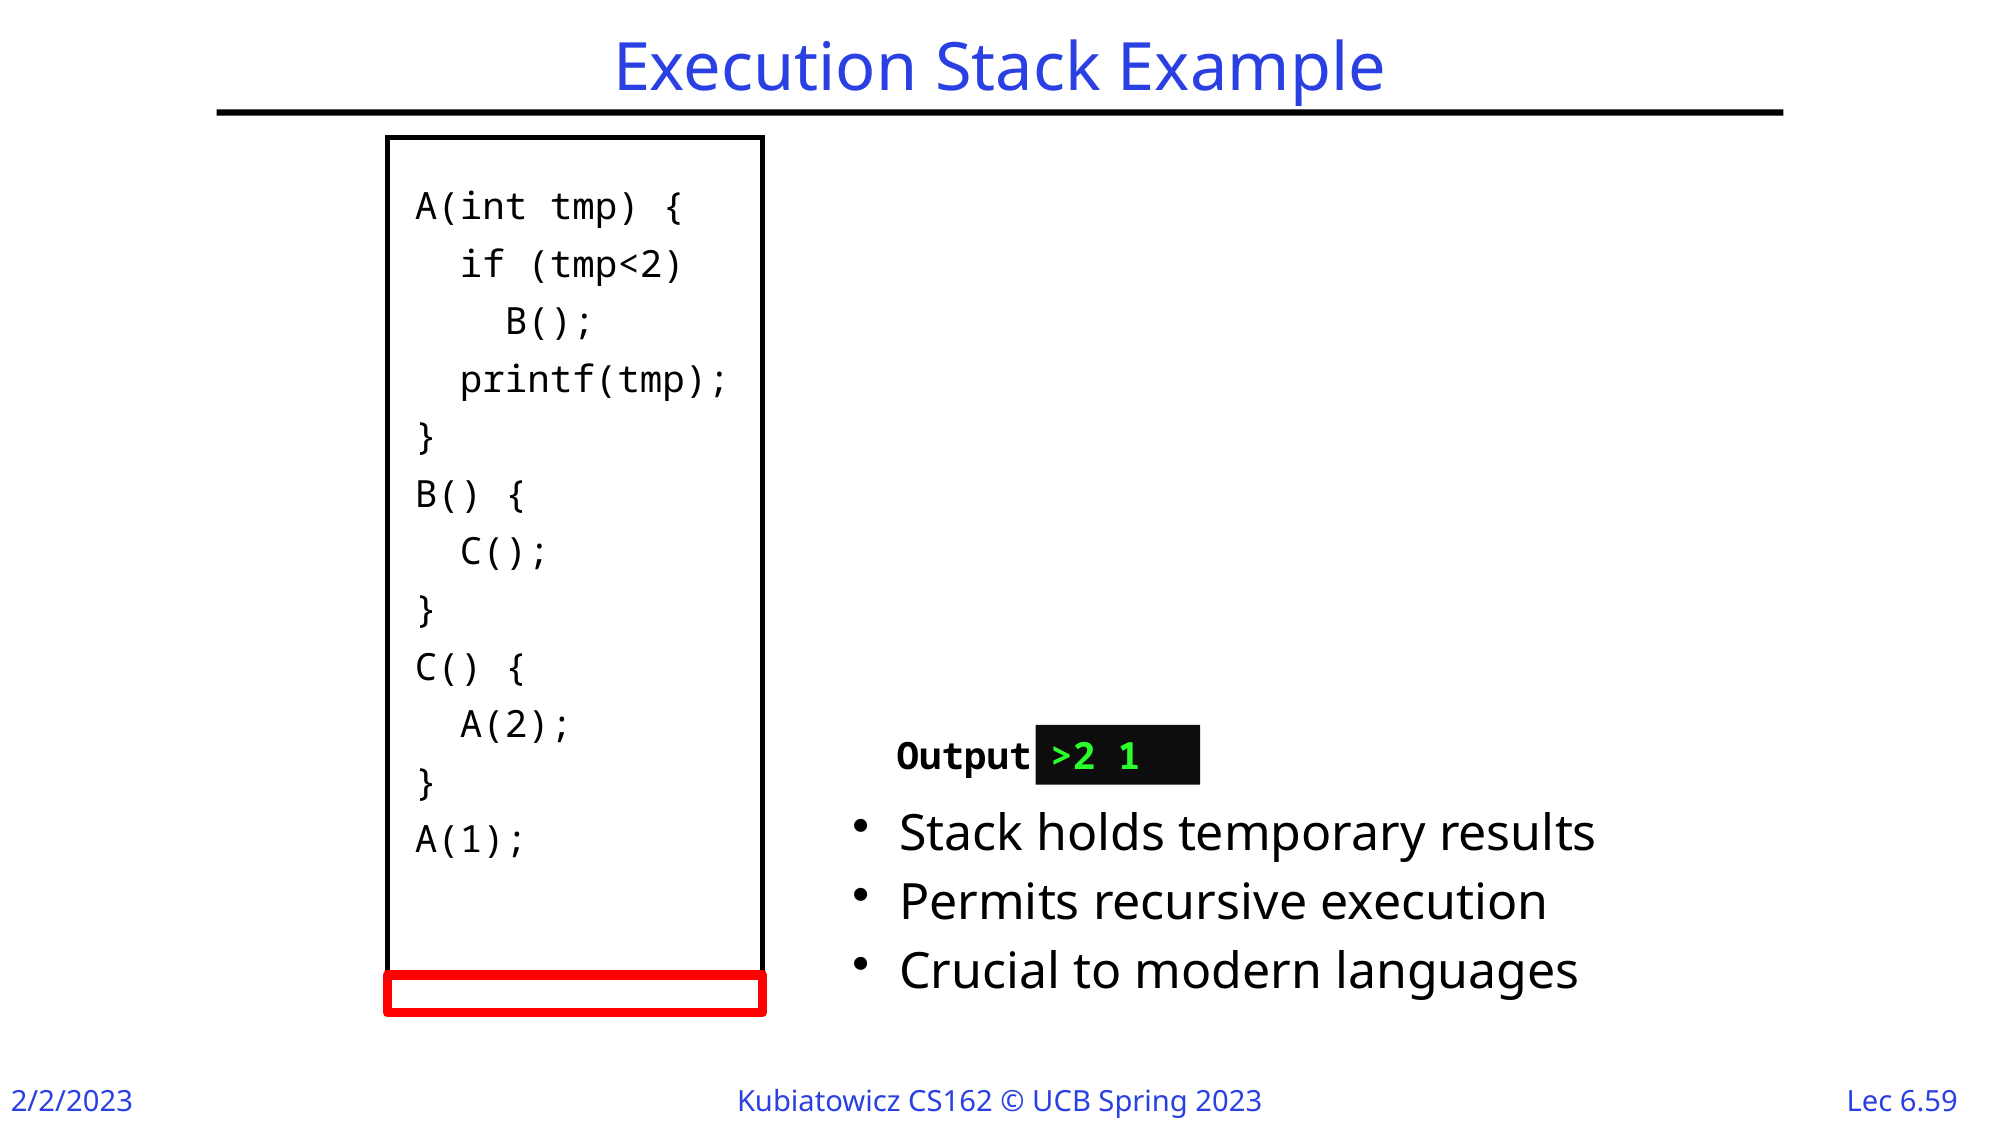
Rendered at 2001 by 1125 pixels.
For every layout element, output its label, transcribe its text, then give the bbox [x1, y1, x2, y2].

text_box Output: [881, 724, 1035, 785]
list Stack holds temporary results Permits recursive execution Crucial to modern languages [837, 800, 1675, 1013]
text_box >2 1 [1035, 724, 1201, 785]
title Execution Stack Example [216, 24, 1784, 113]
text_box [387, 137, 763, 1013]
